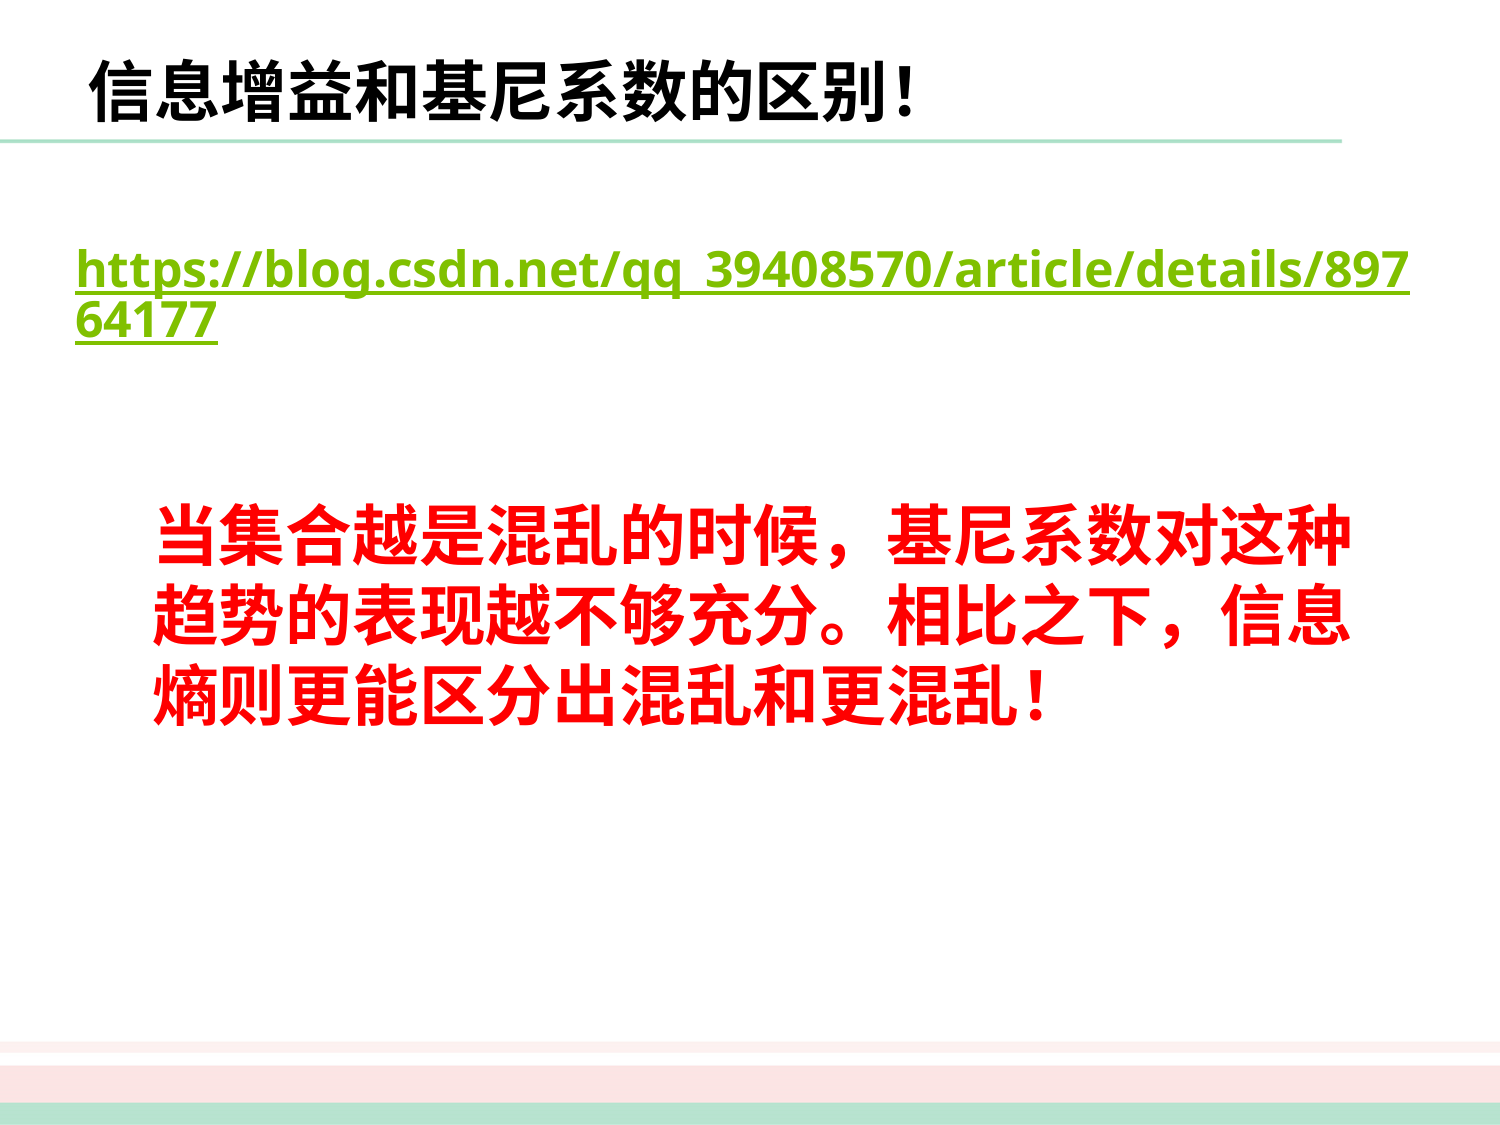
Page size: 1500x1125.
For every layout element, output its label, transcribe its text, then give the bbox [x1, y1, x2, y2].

text_box 当集合越是混乱的时候，基尼系数对这种趋势的表现越不够充分。相比之下，信息熵则更能区分出混乱和更混乱！ [137, 486, 1388, 742]
title https://blog.csdn.net/qq_39408570/article/details/89764177 [75, 237, 1438, 359]
list 信息增益和基尼系数的区别！ [87, 50, 1361, 131]
picture [0, 139, 1500, 1125]
